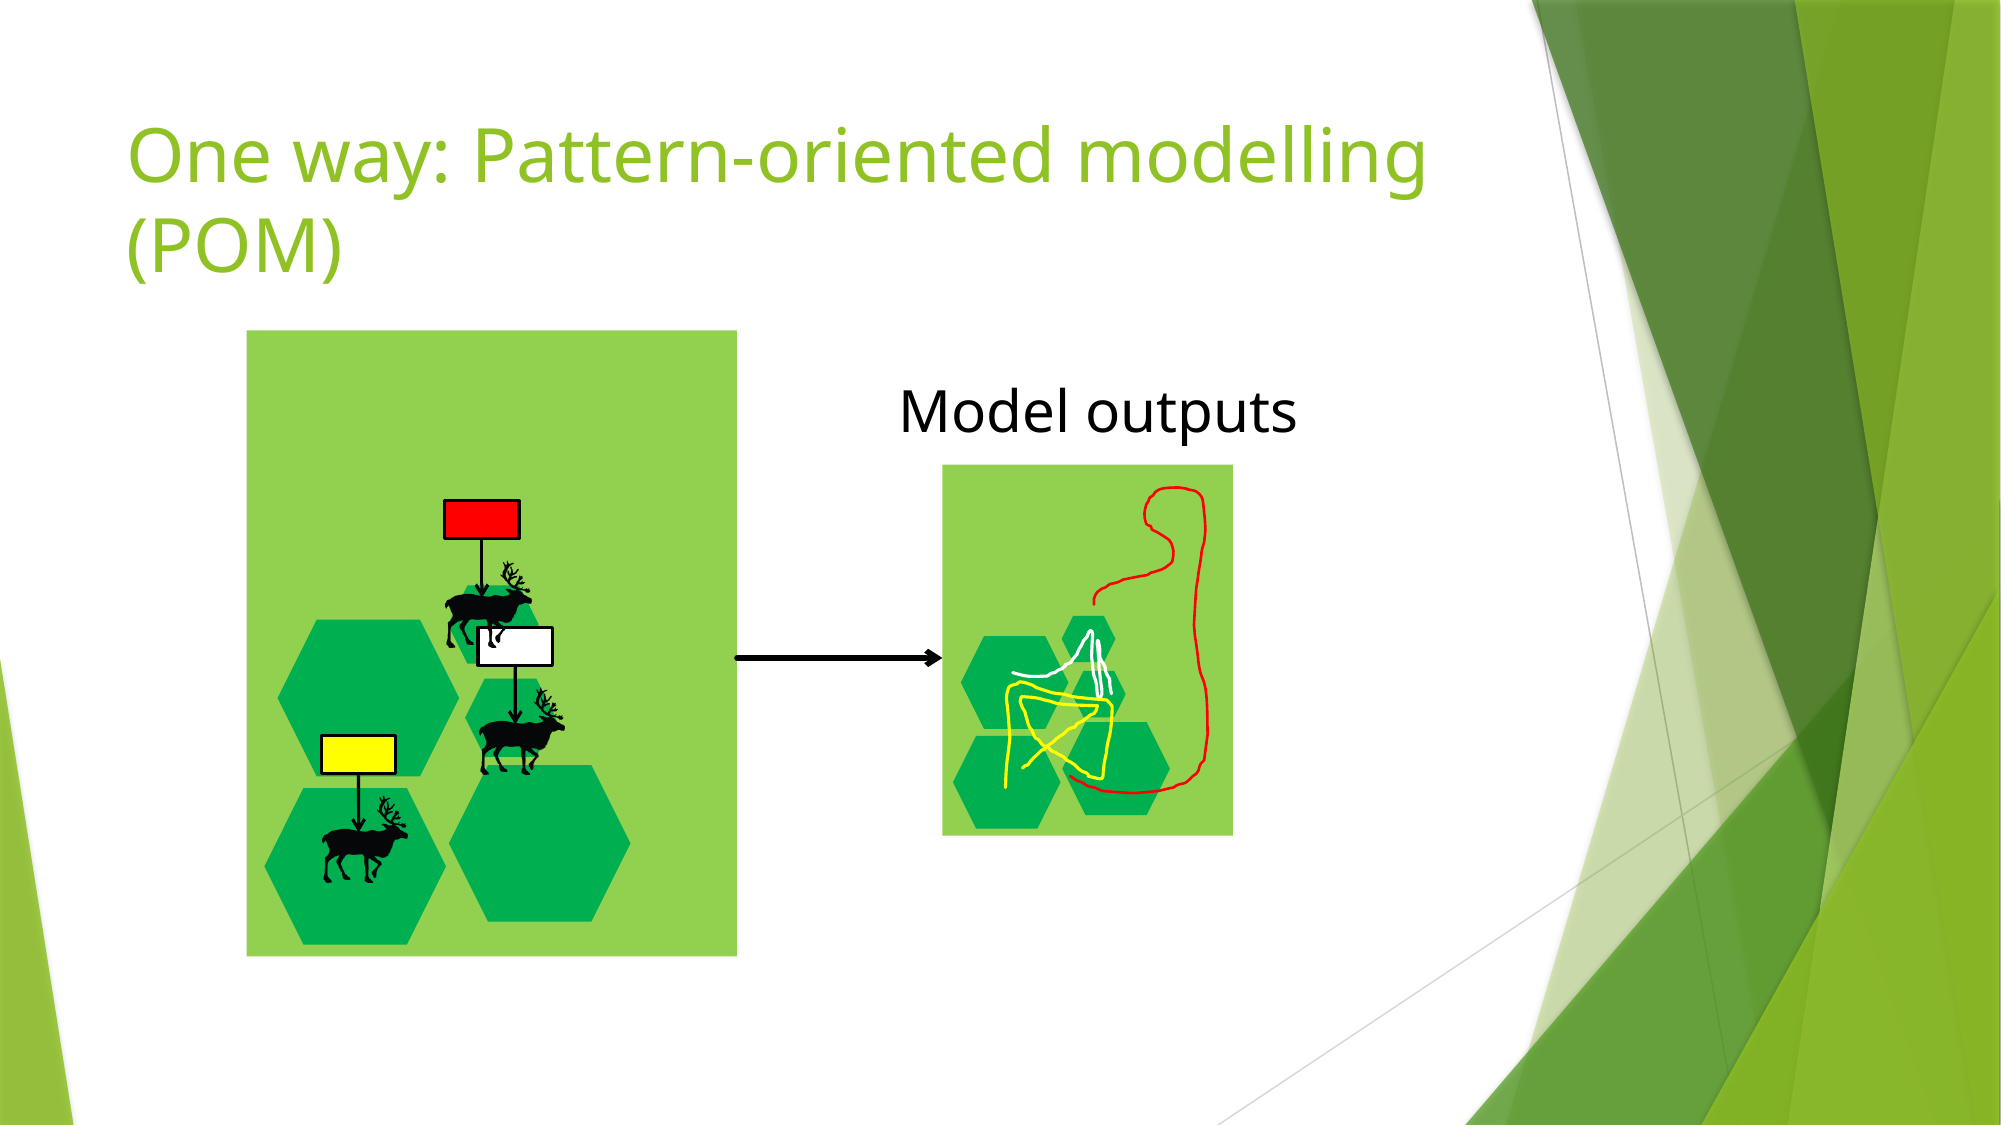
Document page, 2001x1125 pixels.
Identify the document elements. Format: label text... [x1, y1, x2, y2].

text_box [276, 618, 461, 778]
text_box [444, 500, 532, 649]
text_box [320, 734, 409, 883]
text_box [477, 626, 565, 775]
title One way: Pattern-oriented modelling (POM) [111, 99, 1673, 317]
text_box [447, 763, 632, 924]
text_box [536, 615, 541, 626]
text_box [462, 658, 472, 666]
text_box [262, 786, 448, 947]
text_box [463, 700, 472, 735]
text_box [245, 329, 738, 958]
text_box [941, 464, 1234, 837]
text_box Model outputs [883, 366, 1723, 646]
